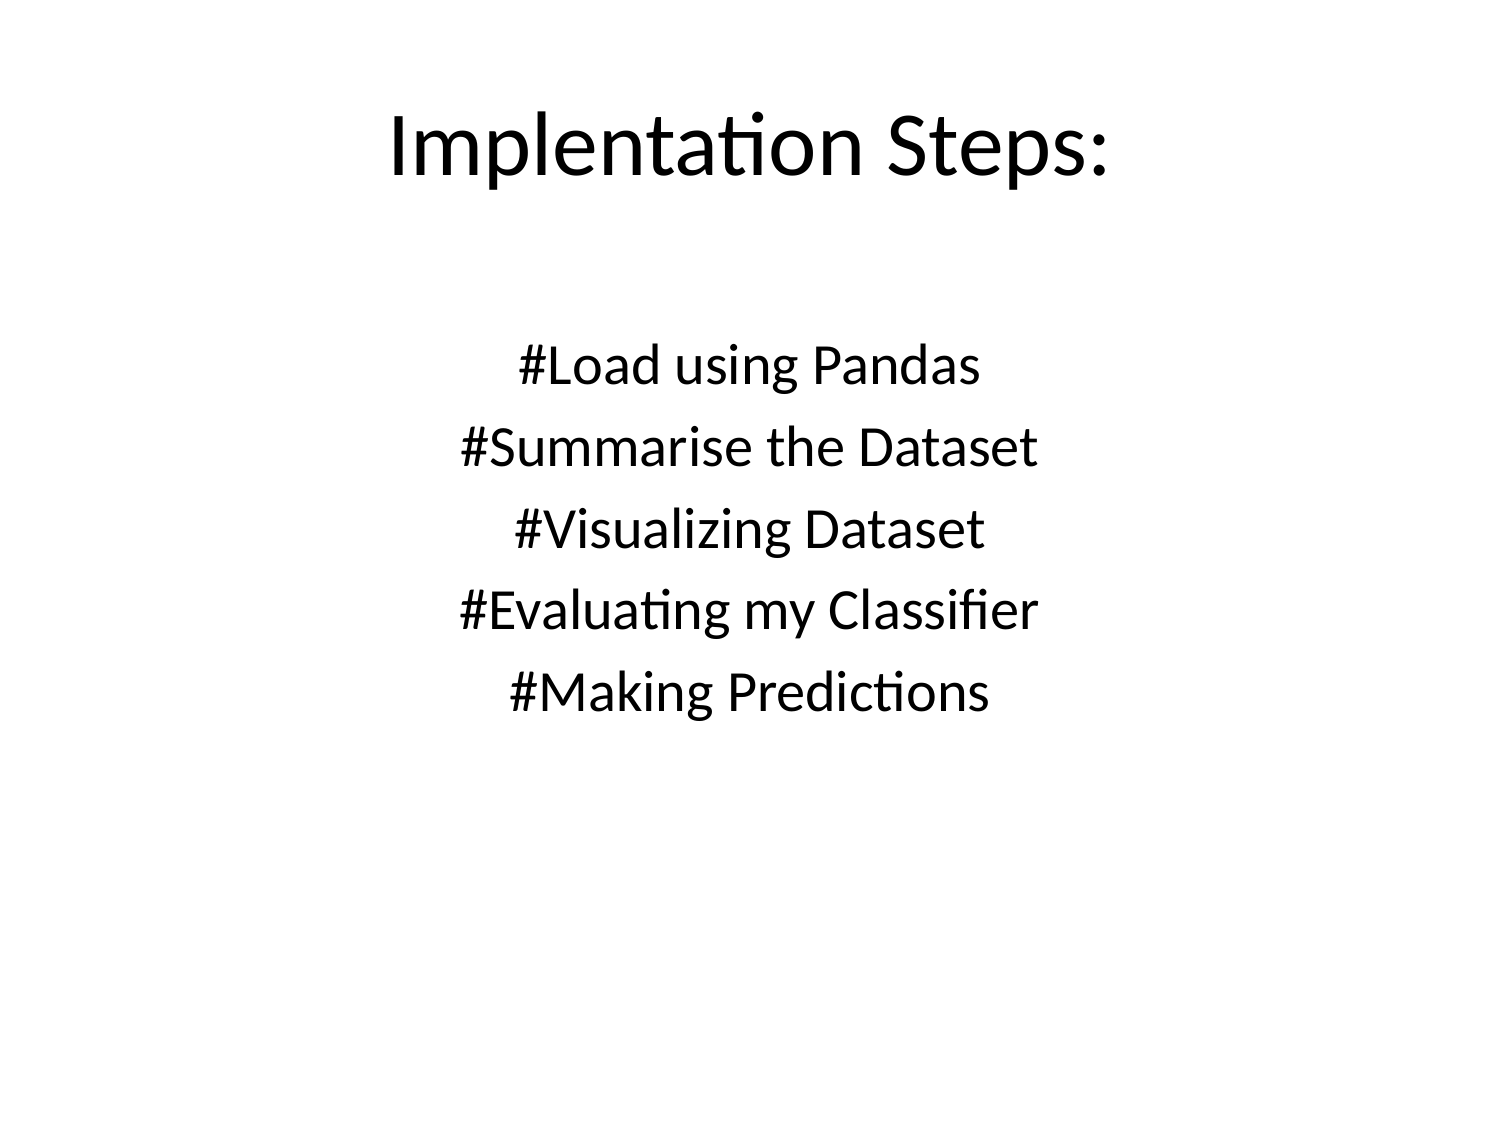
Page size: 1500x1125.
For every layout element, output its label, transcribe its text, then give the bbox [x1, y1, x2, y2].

title Implentation Steps: [75, 45, 1425, 233]
list #Load using Pandas #Summarise the Dataset #Visualizing Dataset #Evaluating my Classifier #Making Predictions [75, 262, 1425, 1005]
